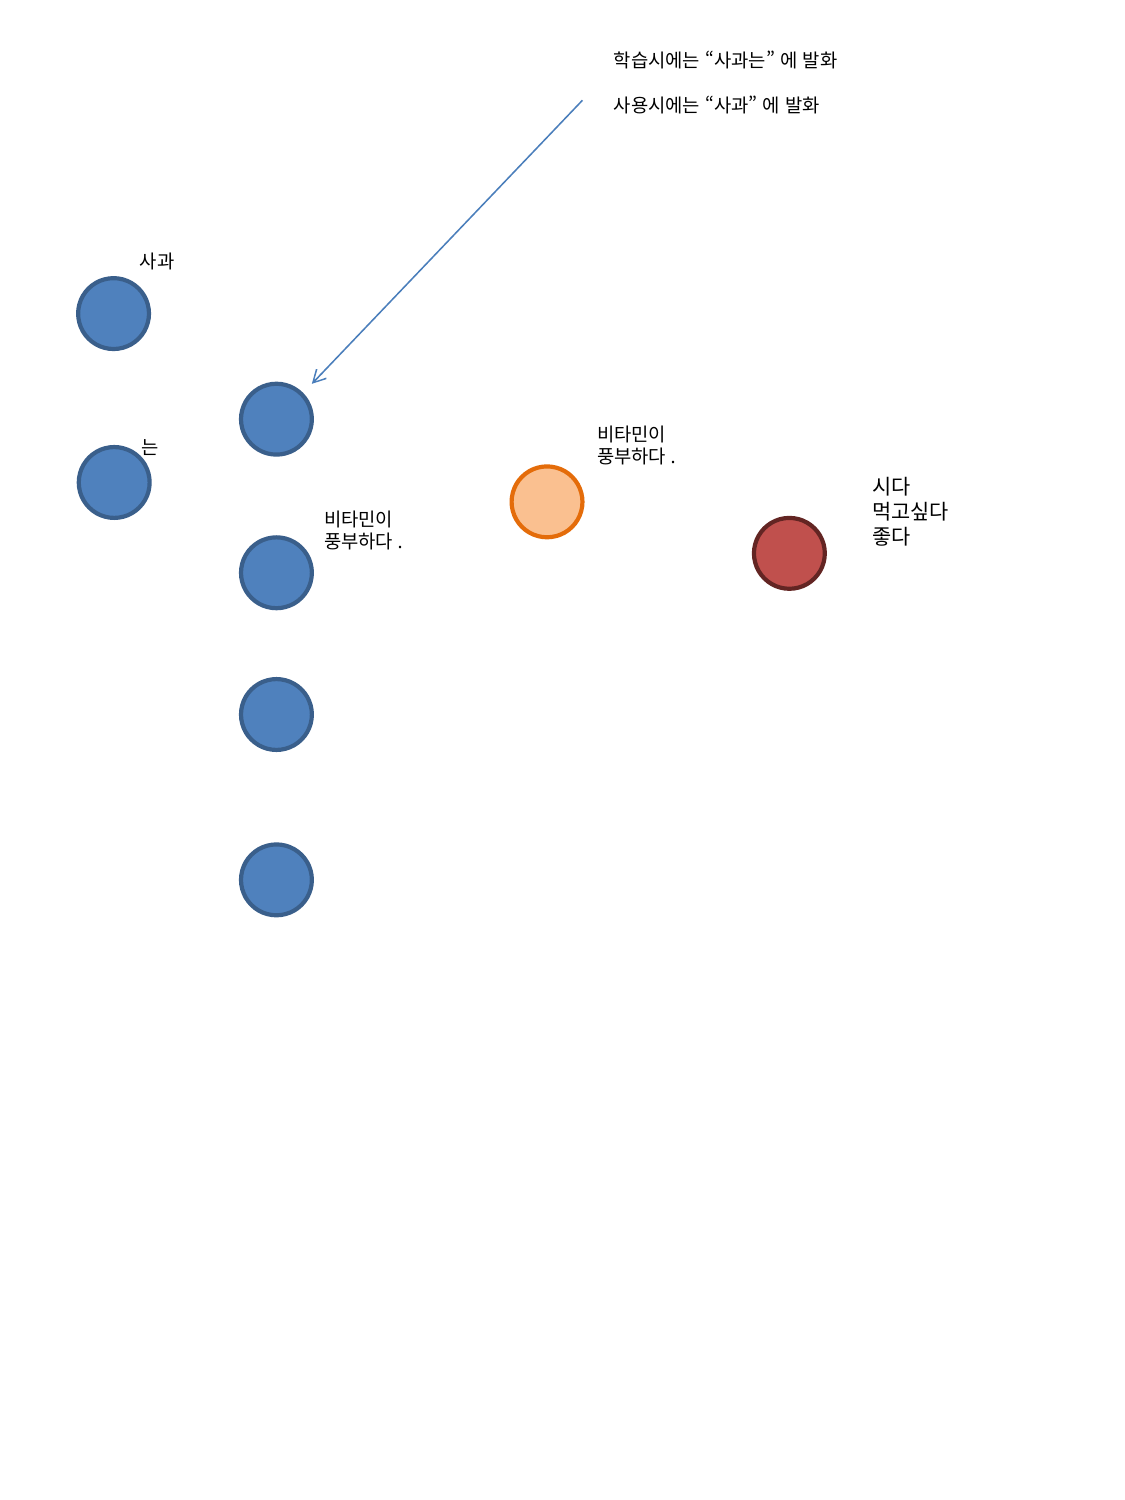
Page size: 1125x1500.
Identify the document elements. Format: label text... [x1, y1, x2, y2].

text_box [509, 464, 585, 540]
text_box 비타민이 풍부하다. [309, 500, 452, 560]
text_box [238, 842, 314, 918]
text_box [76, 276, 152, 352]
text_box [238, 535, 314, 611]
text_box 사과 [125, 242, 267, 280]
text_box 비타민이 풍부하다. [582, 415, 725, 475]
text_box [238, 381, 314, 457]
text_box 는 [126, 428, 173, 466]
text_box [311, 100, 583, 385]
text_box 학습시에는 “사과는” 에 발화 사용시에는 “사과” 에 발화 [598, 41, 882, 124]
text_box [76, 444, 152, 521]
text_box 시다 먹고싶다 좋다 [857, 466, 1024, 557]
text_box [751, 515, 827, 591]
text_box [238, 676, 314, 753]
